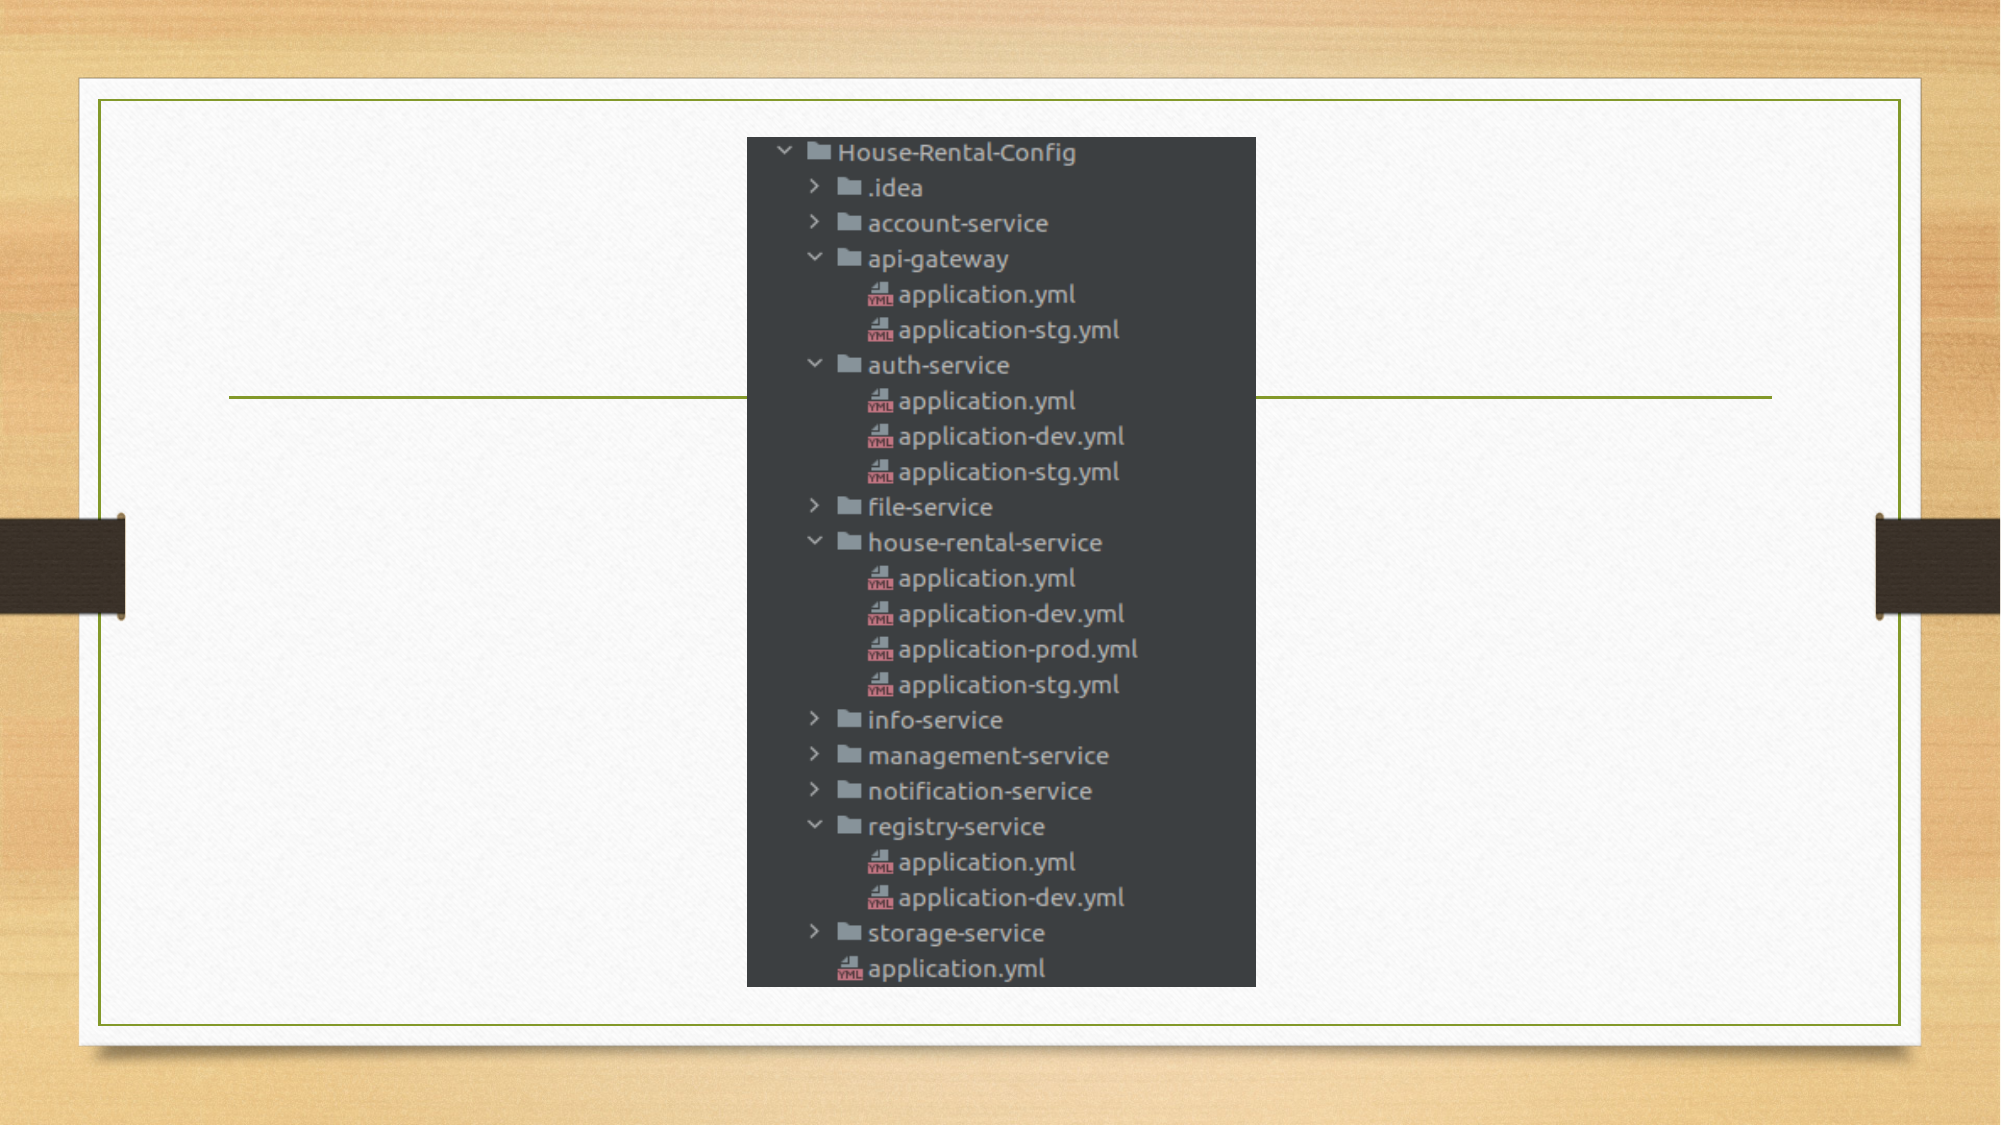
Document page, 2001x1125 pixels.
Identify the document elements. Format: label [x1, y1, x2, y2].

list [747, 137, 1256, 987]
picture [0, 0, 2001, 1125]
